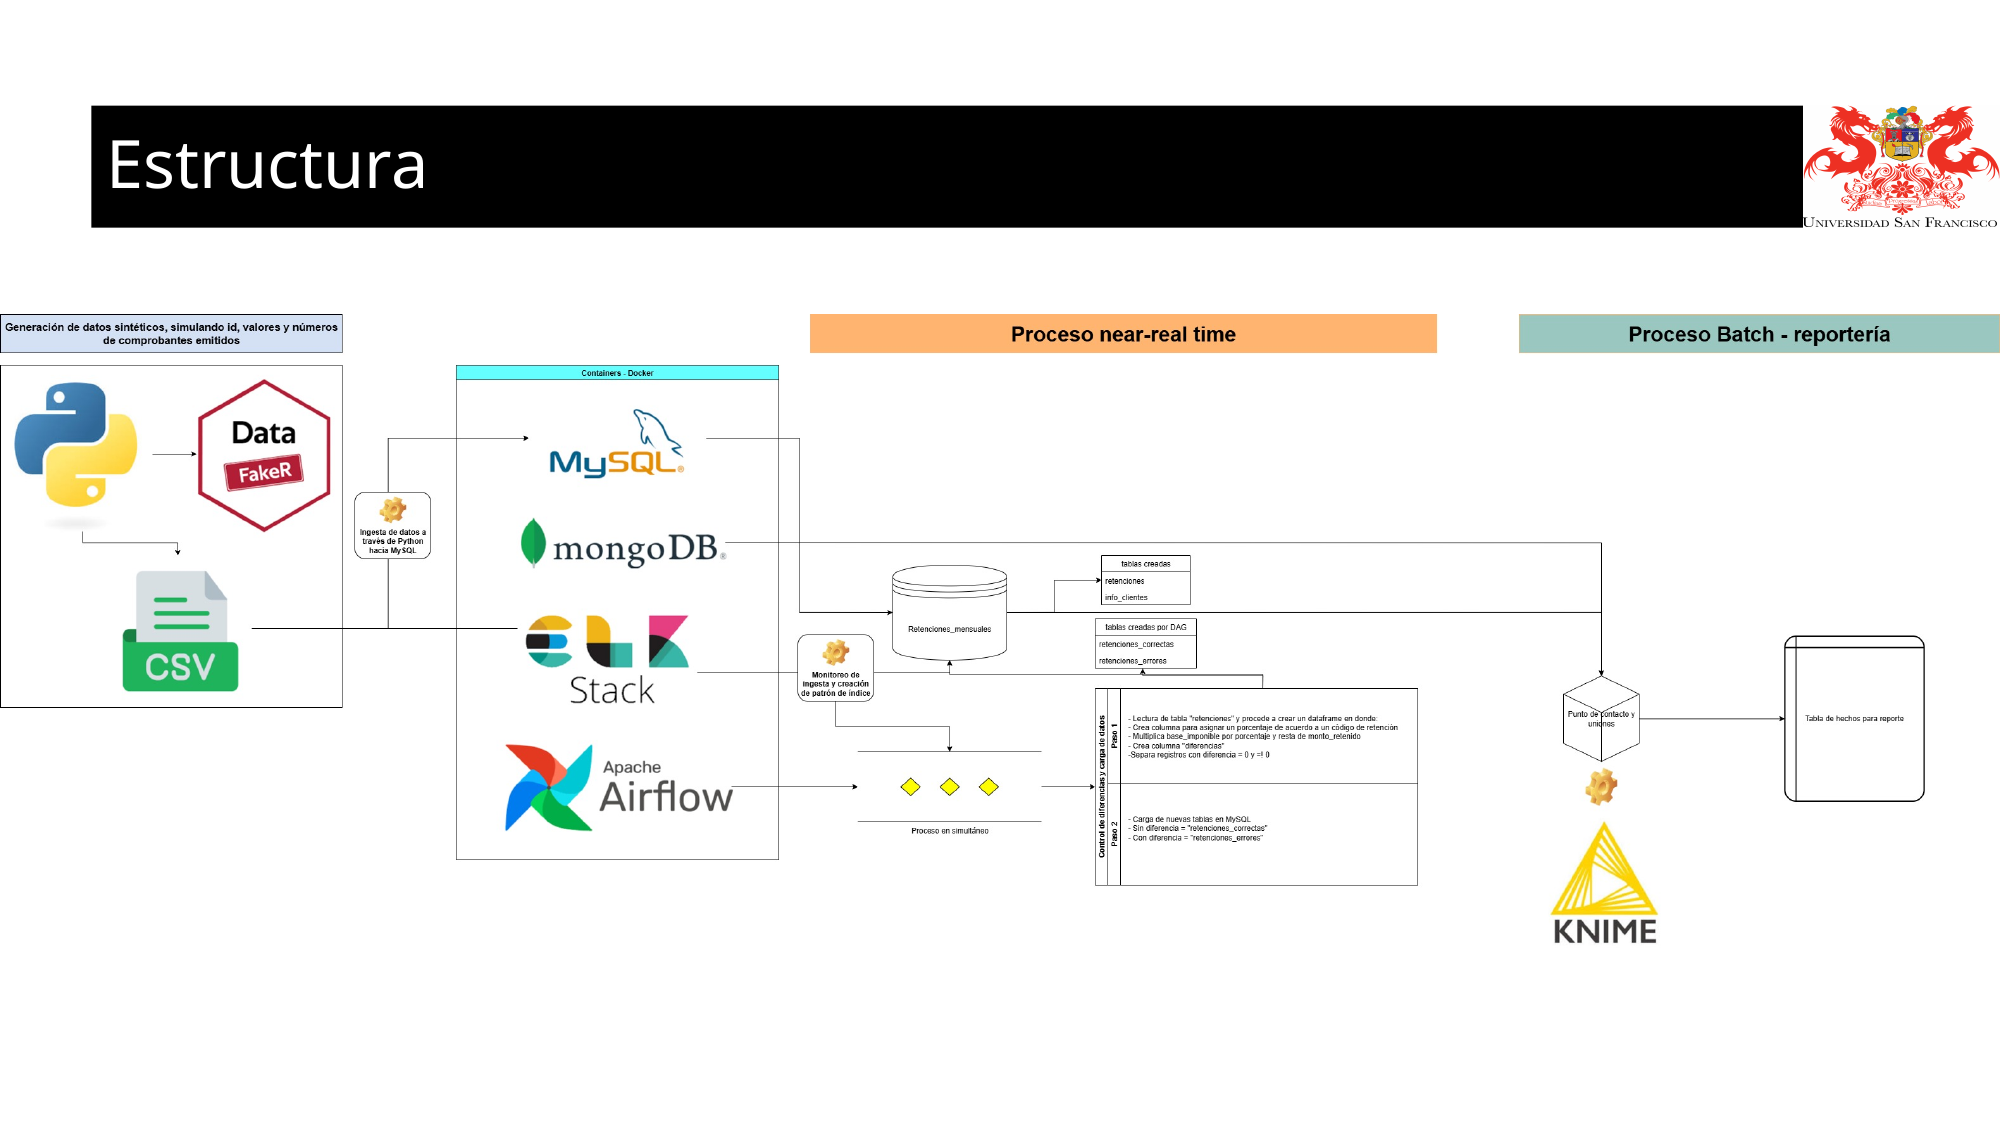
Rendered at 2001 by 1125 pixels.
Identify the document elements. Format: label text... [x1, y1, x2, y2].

title Estructura [91, 105, 1803, 228]
picture [1803, 104, 2000, 229]
picture [0, 313, 2000, 958]
